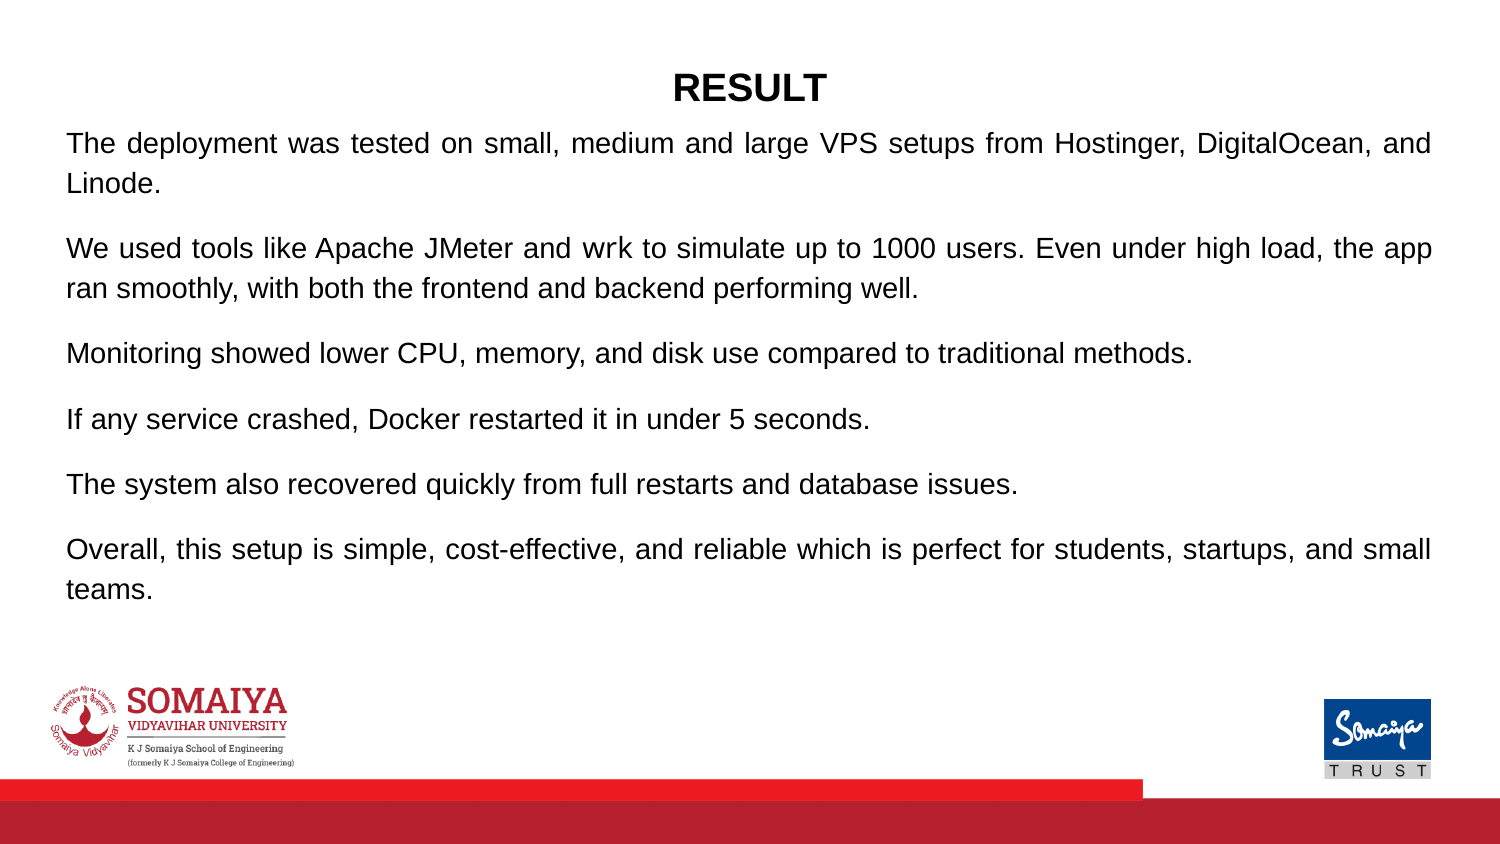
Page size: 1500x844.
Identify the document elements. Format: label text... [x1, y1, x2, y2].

title RESULT [51, 47, 1449, 103]
picture [50, 686, 295, 767]
list The deployment was tested on small, medium and large VPS setups from Hostinger, DigitalOcean, and Linode. We used tools like Apache JMeter and wrk to simulate up to 1000 users. Even under high load, the app ran smoothly, with both the frontend and backend performing well. Monitoring showed lower CPU, memory, and disk use compared to traditional methods. If any service crashed, Docker restarted it in under 5 seconds. The system also recovered quickly from full restarts and database issues. Overall, this setup is simple, cost-effective, and reliable which is perfect for students, startups, and small teams. [51, 103, 718, 750]
list The deployment was tested on small, medium and large VPS setups from Hostinger, DigitalOcean, and Linode. We used tools like Apache JMeter and wrk to simulate up to 1000 users. Even under high load, the app ran smoothly, with both the frontend and backend performing well. Monitoring showed lower CPU, memory, and disk use compared to traditional methods. If any service crashed, Docker restarted it in under 5 seconds. The system also recovered quickly from full restarts and database issues. Overall, this setup is simple, cost-effective, and reliable which is perfect for students, startups, and small teams. [776, 103, 1449, 750]
picture [0, 69, 1500, 844]
picture [1323, 698, 1431, 779]
